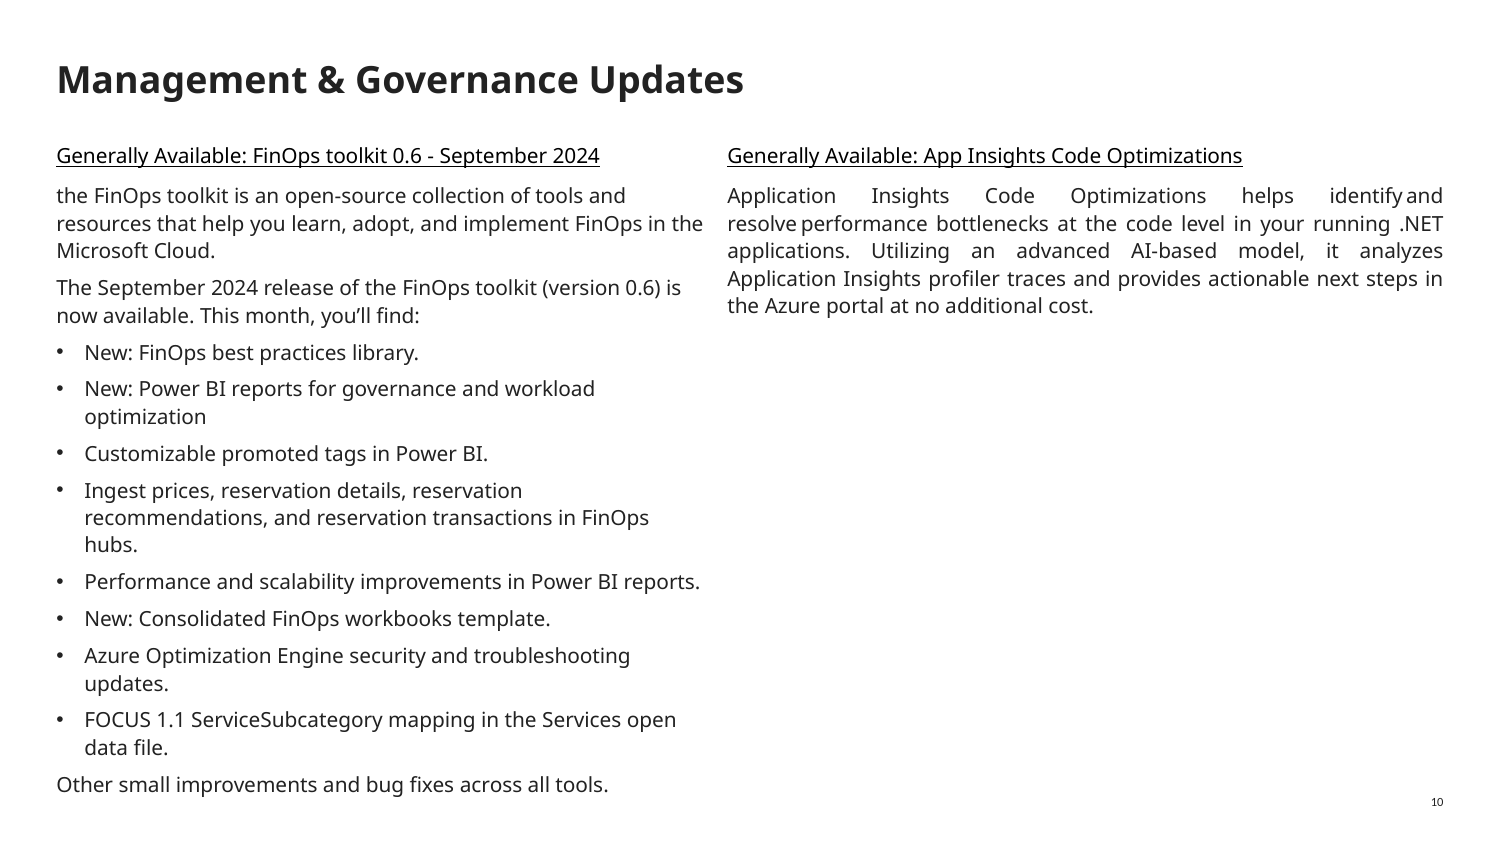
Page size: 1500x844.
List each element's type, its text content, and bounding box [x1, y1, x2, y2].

list Generally Available: FinOps toolkit 0.6 - September 2024 the FinOps toolkit is an open-source collection of tools and resources that help you learn, adopt, and implement FinOps in the Microsoft Cloud. The September 2024 release of the FinOps toolkit (version 0.6) is now available. This month, you’ll find: New: FinOps best practices library. New: Power BI reports for governance and workload optimization Customizable promoted tags in Power BI. Ingest prices, reservation details, reservation recommendations, and reservation transactions in FinOps hubs. Performance and scalability improvements in Power BI reports. New: Consolidated FinOps workbooks template. Azure Optimization Engine security and troubleshooting updates. FOCUS 1.1 ServiceSubcategory mapping in the Services open data file. Other small improvements and bug fixes across all tools. [56, 140, 706, 760]
list Generally Available: App Insights Code Optimizations Application Insights Code Optimizations helps identify and resolve performance bottlenecks at the code level in your running .NET applications. Utilizing an advanced AI-based model, it analyzes Application Insights profiler traces and provides actionable next steps in the Azure portal at no additional cost. [727, 140, 1444, 313]
title Management & Governance Updates [56, 56, 1444, 113]
